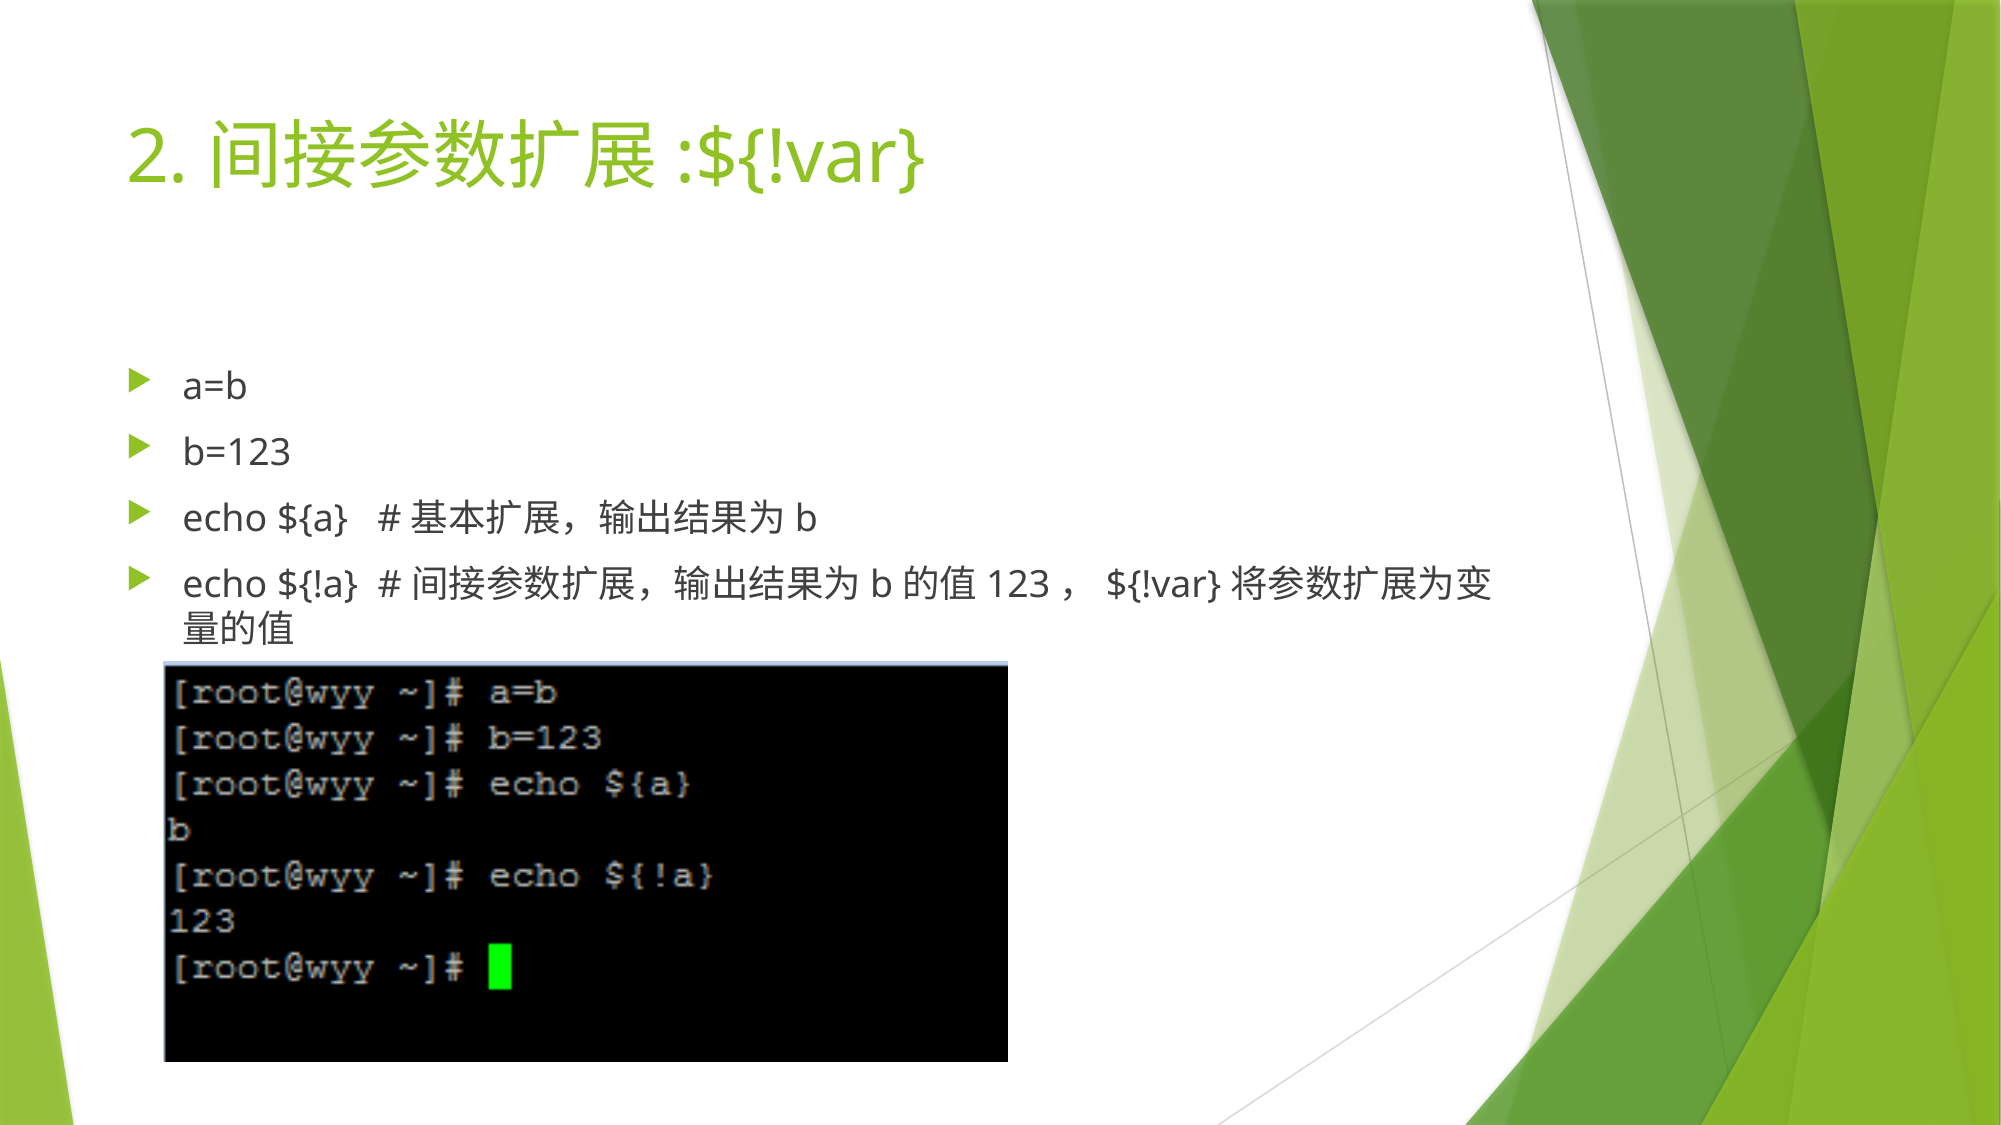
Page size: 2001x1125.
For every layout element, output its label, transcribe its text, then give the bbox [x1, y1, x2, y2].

picture [163, 660, 1008, 1063]
title 2.间接参数扩展:${!var} [111, 99, 1522, 317]
list a=b b=123 echo ${a} #基本扩展，输出结果为b echo ${!a} #间接参数扩展，输出结果为b的值123，${!var}将参数扩展为变量的值 [111, 354, 1522, 992]
